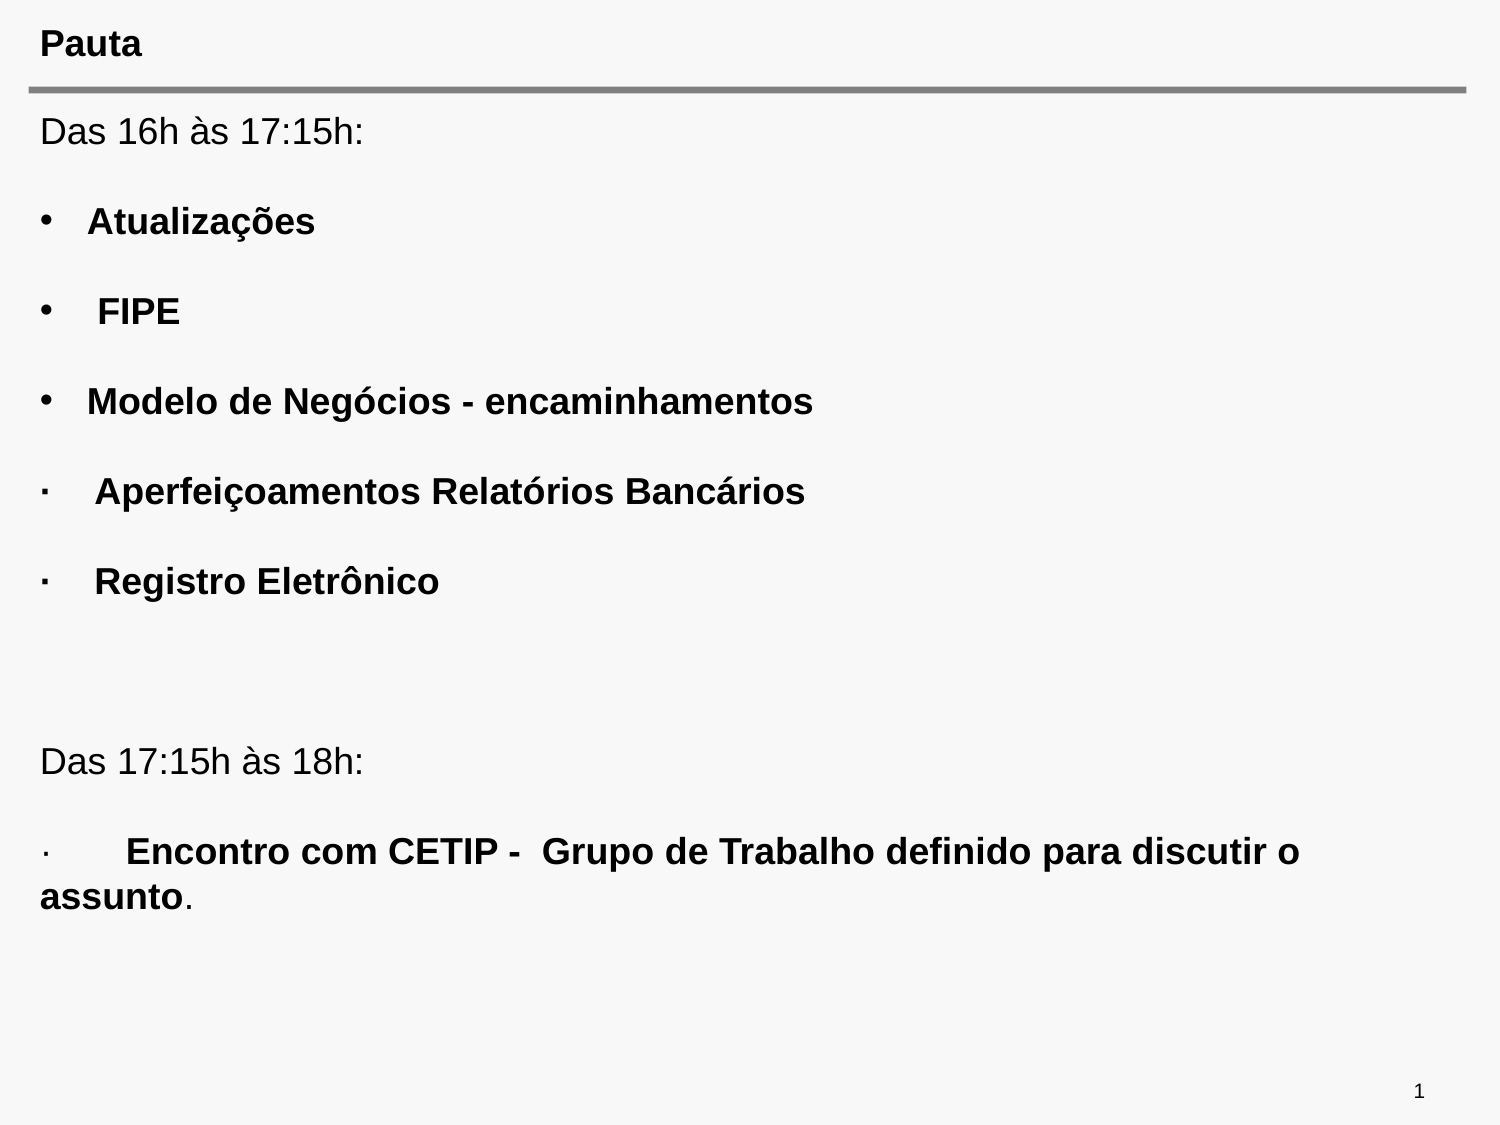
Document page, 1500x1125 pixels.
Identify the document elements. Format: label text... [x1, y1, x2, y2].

text_box Das 16h às 17:15h: Atualizações FIPE Modelo de Negócios - encaminhamentos · Aperfeiçoamentos Relatórios Bancários · Registro Eletrônico Das 17:15h às 18h: · Encontro com CETIP - Grupo de Trabalho definido para discutir o assunto. [29, 101, 1445, 923]
title Pauta [39, 24, 1254, 66]
text_box 1 [1074, 1077, 1425, 1103]
